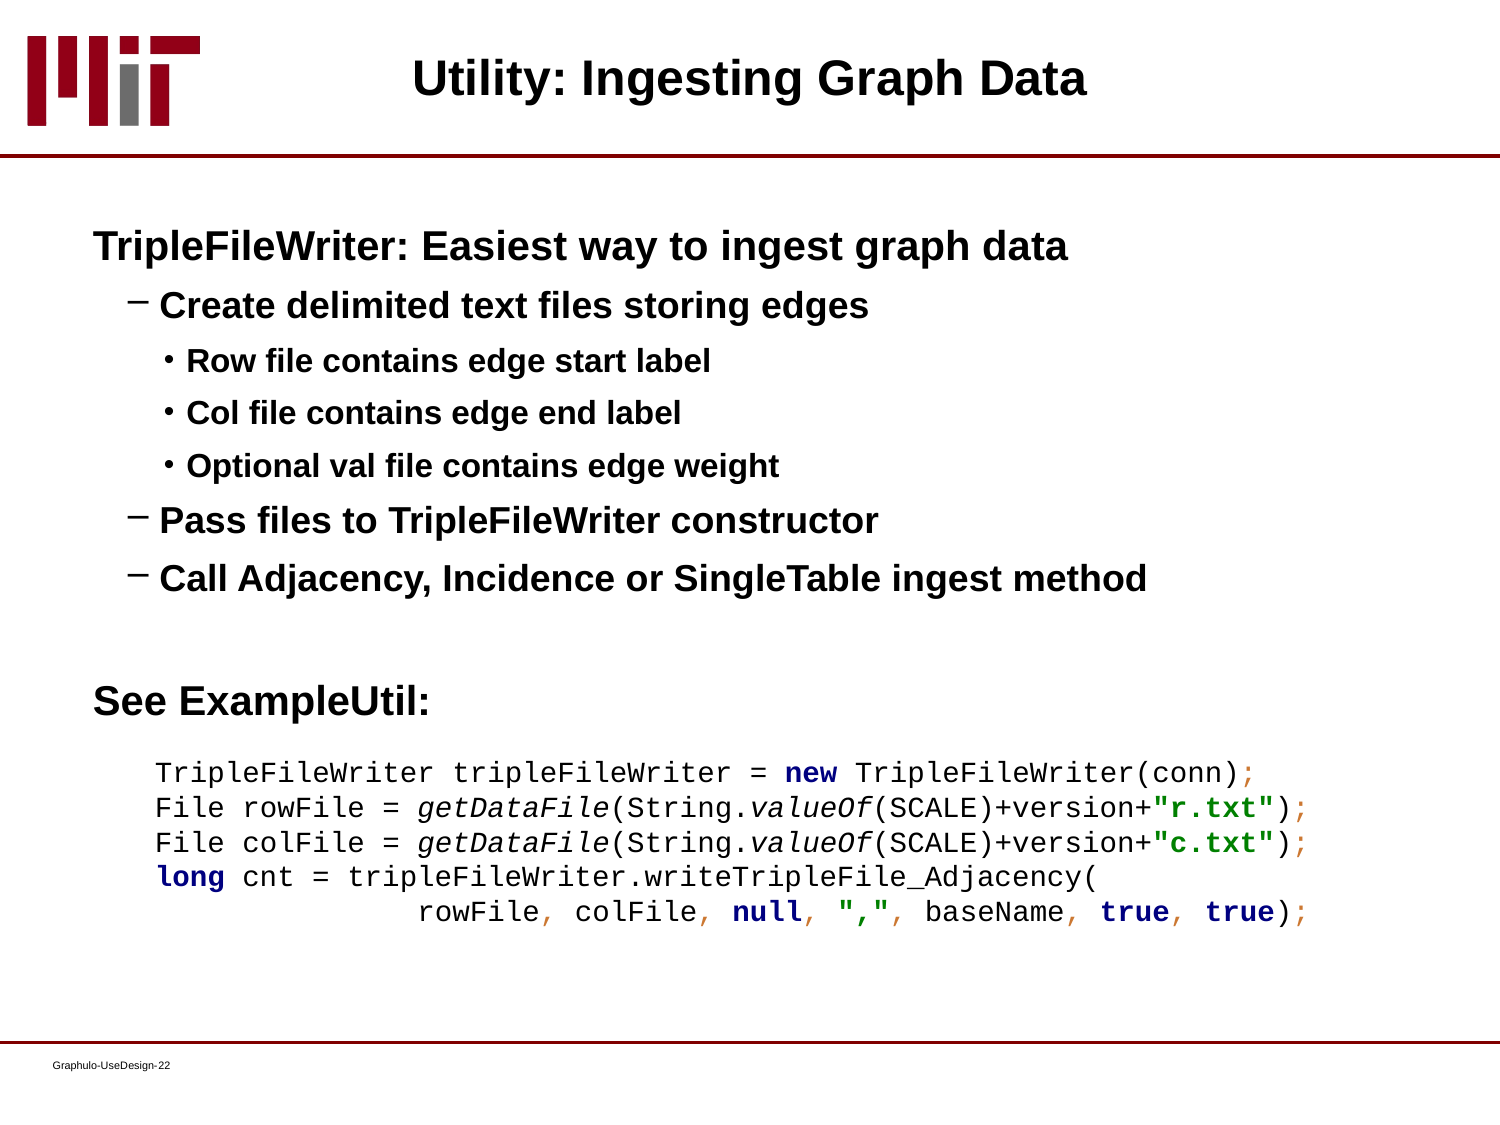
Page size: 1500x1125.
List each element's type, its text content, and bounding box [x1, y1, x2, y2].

picture [23, 31, 154, 134]
text_box TripleFileWriter tripleFileWriter = new TripleFileWriter(conn); File rowFile = getDataFile(String.valueOf(SCALE)+version+"r.txt"); File colFile = getDataFile(String.valueOf(SCALE)+version+"c.txt"); long cnt = tripleFileWriter.writeTripleFile_Adjacency( rowFile, colFile, null, ",", baseName, true, true); [139, 745, 1325, 936]
title Utility: Ingesting Graph Data [154, 16, 1346, 151]
list TripleFileWriter: Easiest way to ingest graph data Create delimited text files storing edges Row file contains edge start label Col file contains edge end label Optional val file contains edge weight Pass files to TripleFileWriter constructor Call Adjacency, Incidence or SingleTable ingest method See ExampleUtil: [78, 211, 1422, 1004]
